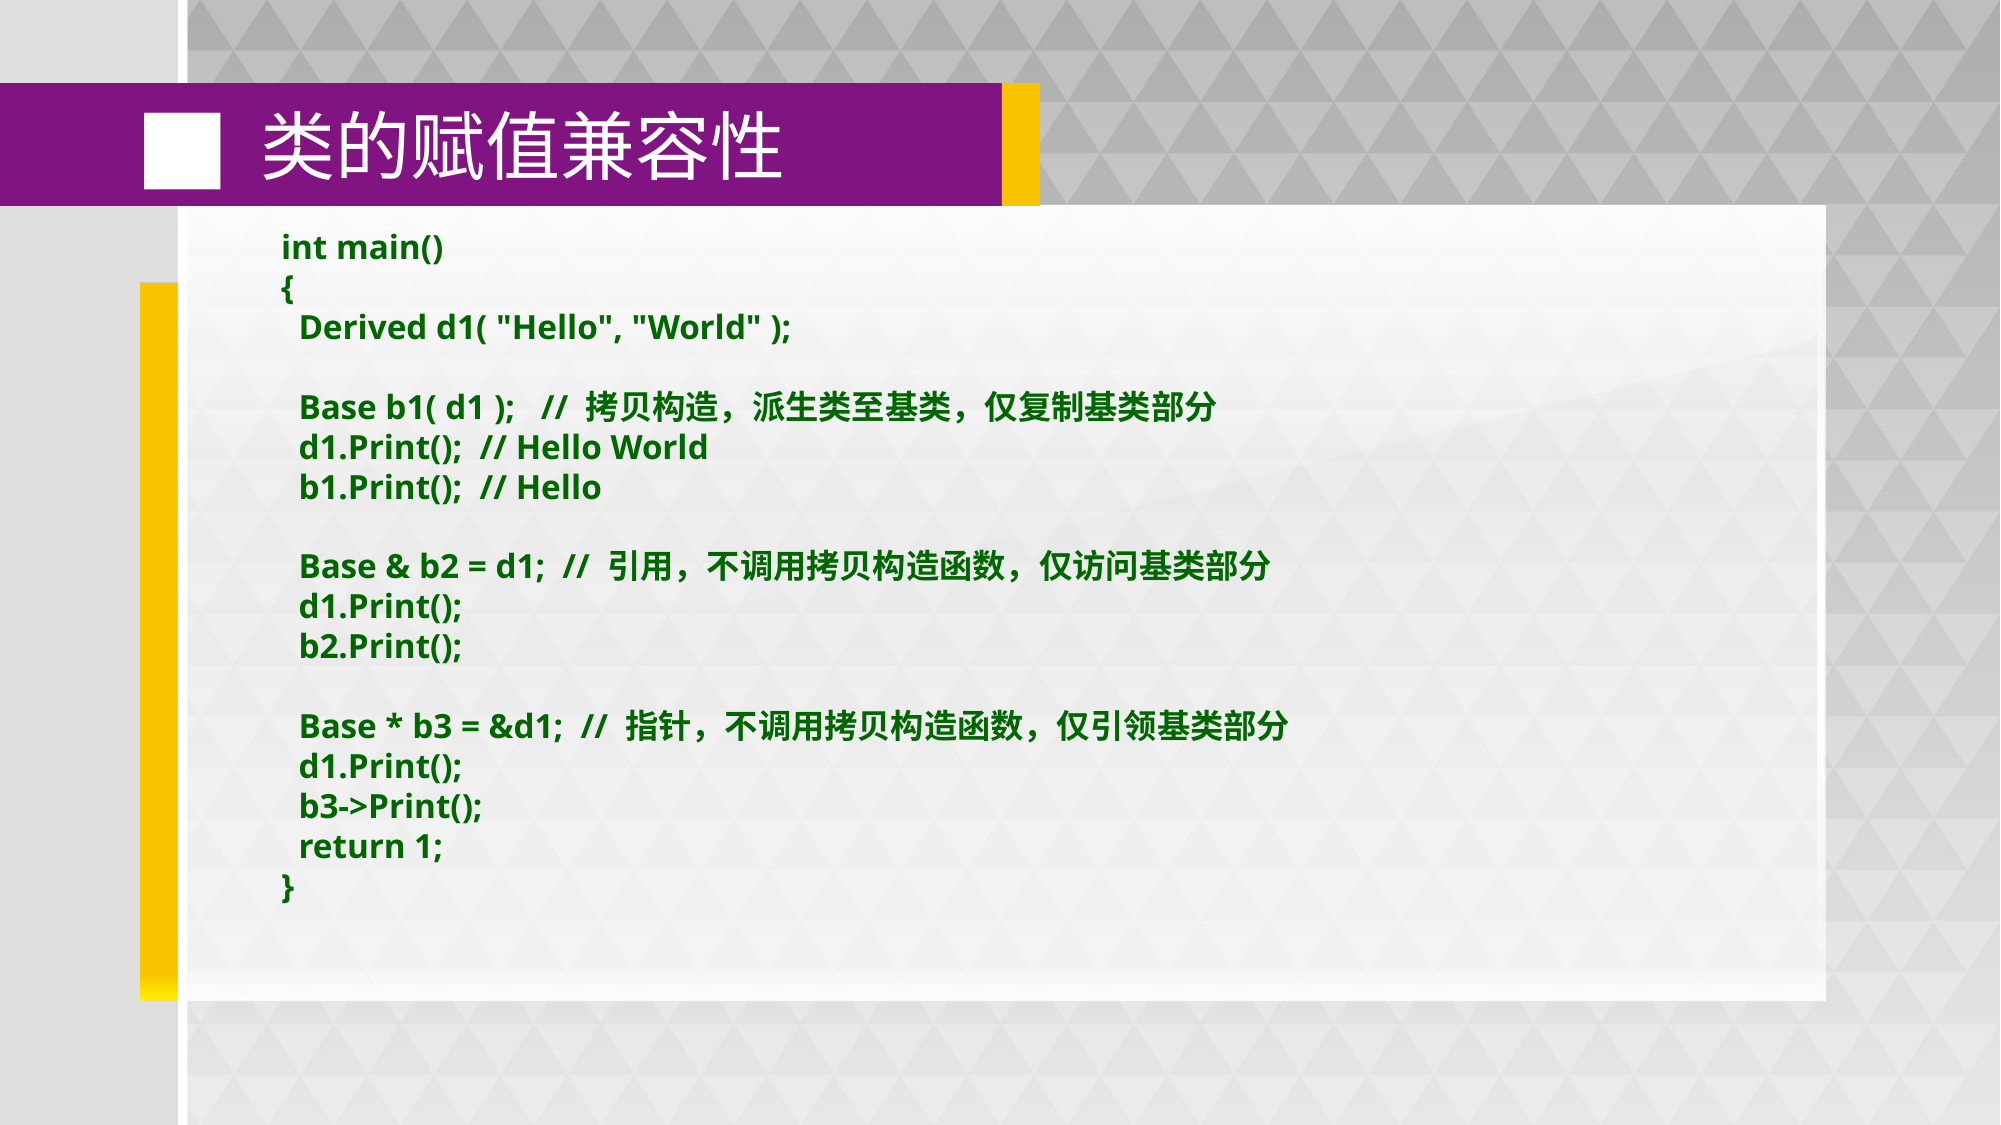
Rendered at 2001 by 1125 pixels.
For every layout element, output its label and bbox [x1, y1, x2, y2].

picture [0, 0, 2000, 1125]
text_box [120, 69, 803, 206]
